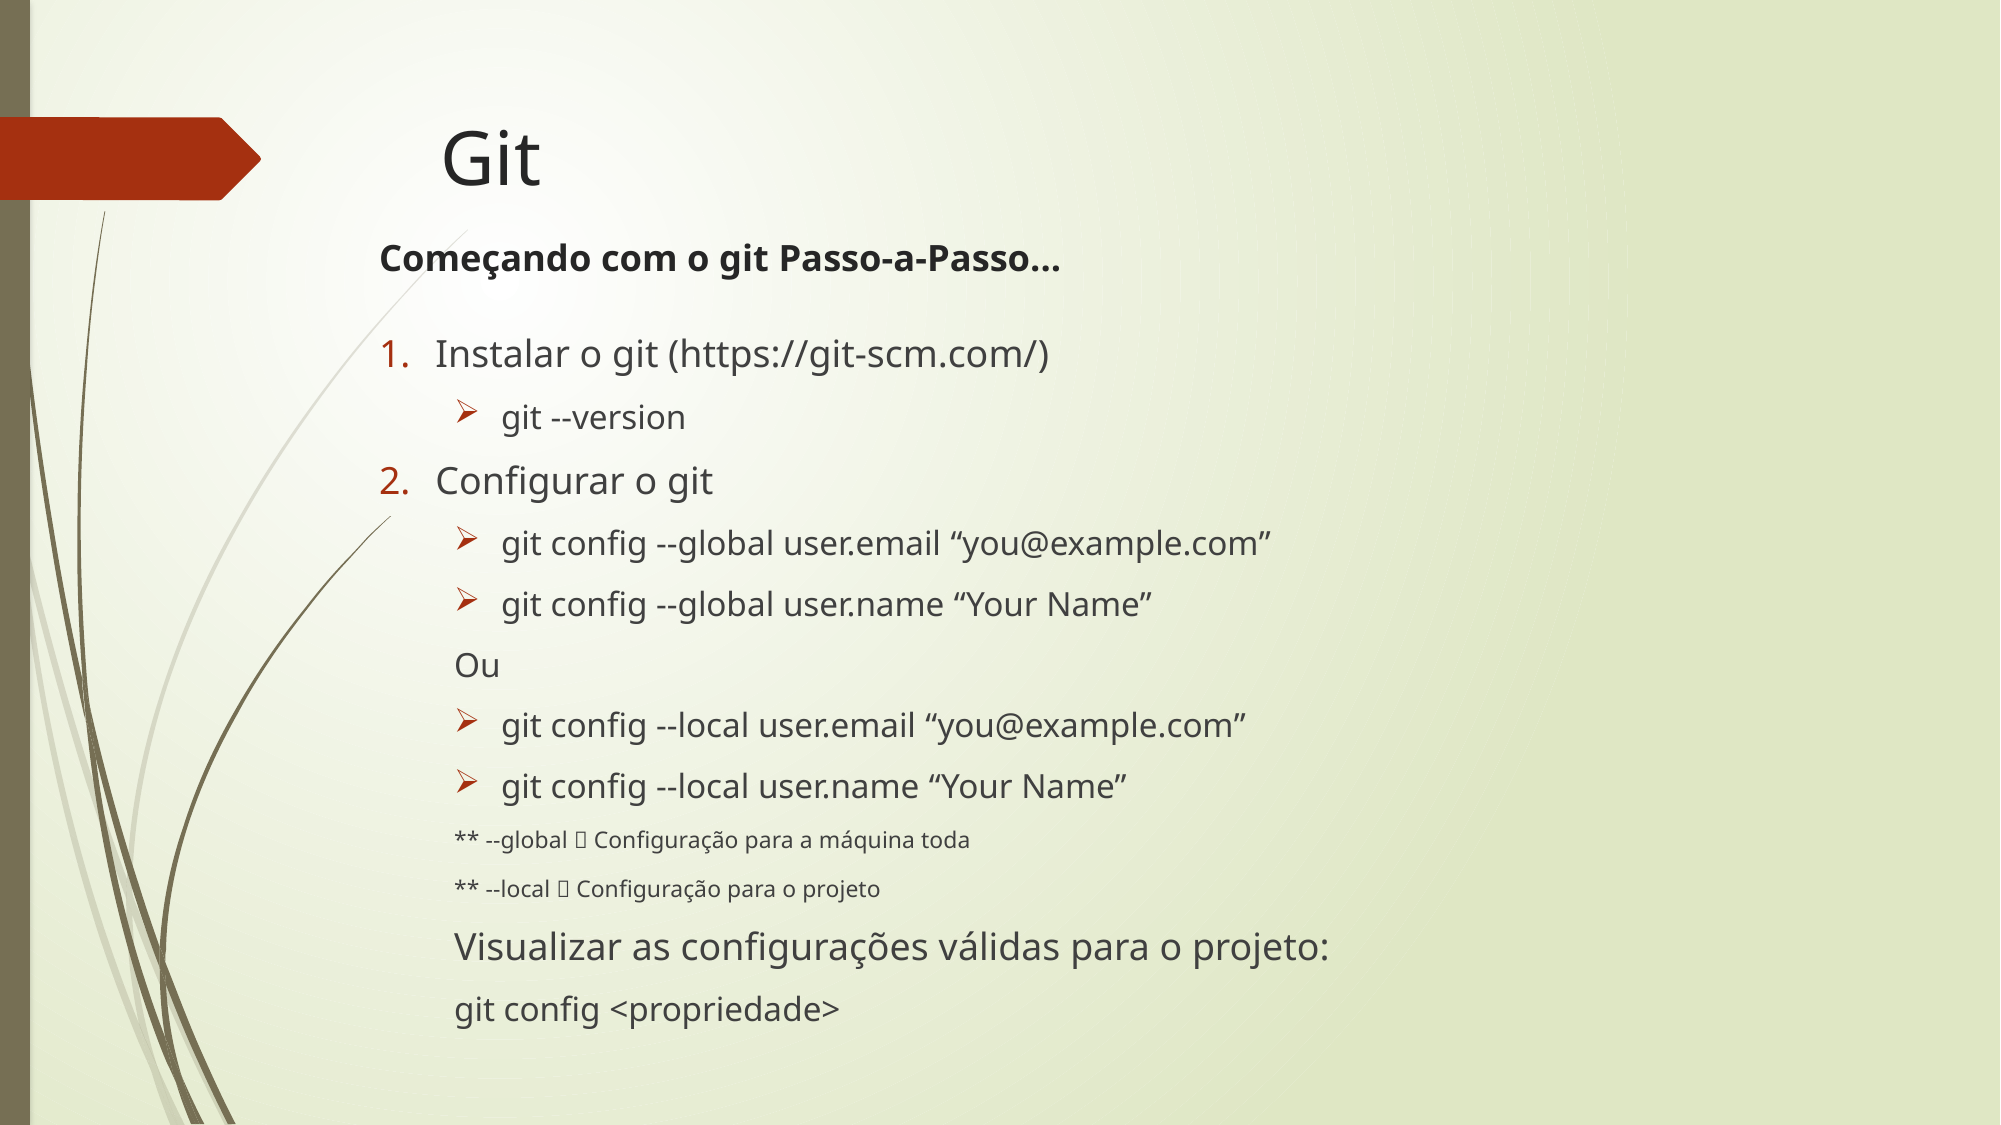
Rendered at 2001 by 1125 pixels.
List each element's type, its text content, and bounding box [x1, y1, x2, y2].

text_box Começando com o git Passo-a-Passo... [364, 227, 1078, 313]
list Instalar o git (https://git-scm.com/) git --version Configurar o git git config --global user.email “you@example.com” git config --global user.name “Your Name” Ou git config --local user.email “you@example.com” git config --local user.name “Your Name” ** --global  Configuração para a máquina toda ** --local  Configuração para o projeto Visualizar as configurações válidas para o projeto: git config <propriedade> [364, 322, 1827, 1104]
title Git [425, 102, 1888, 313]
